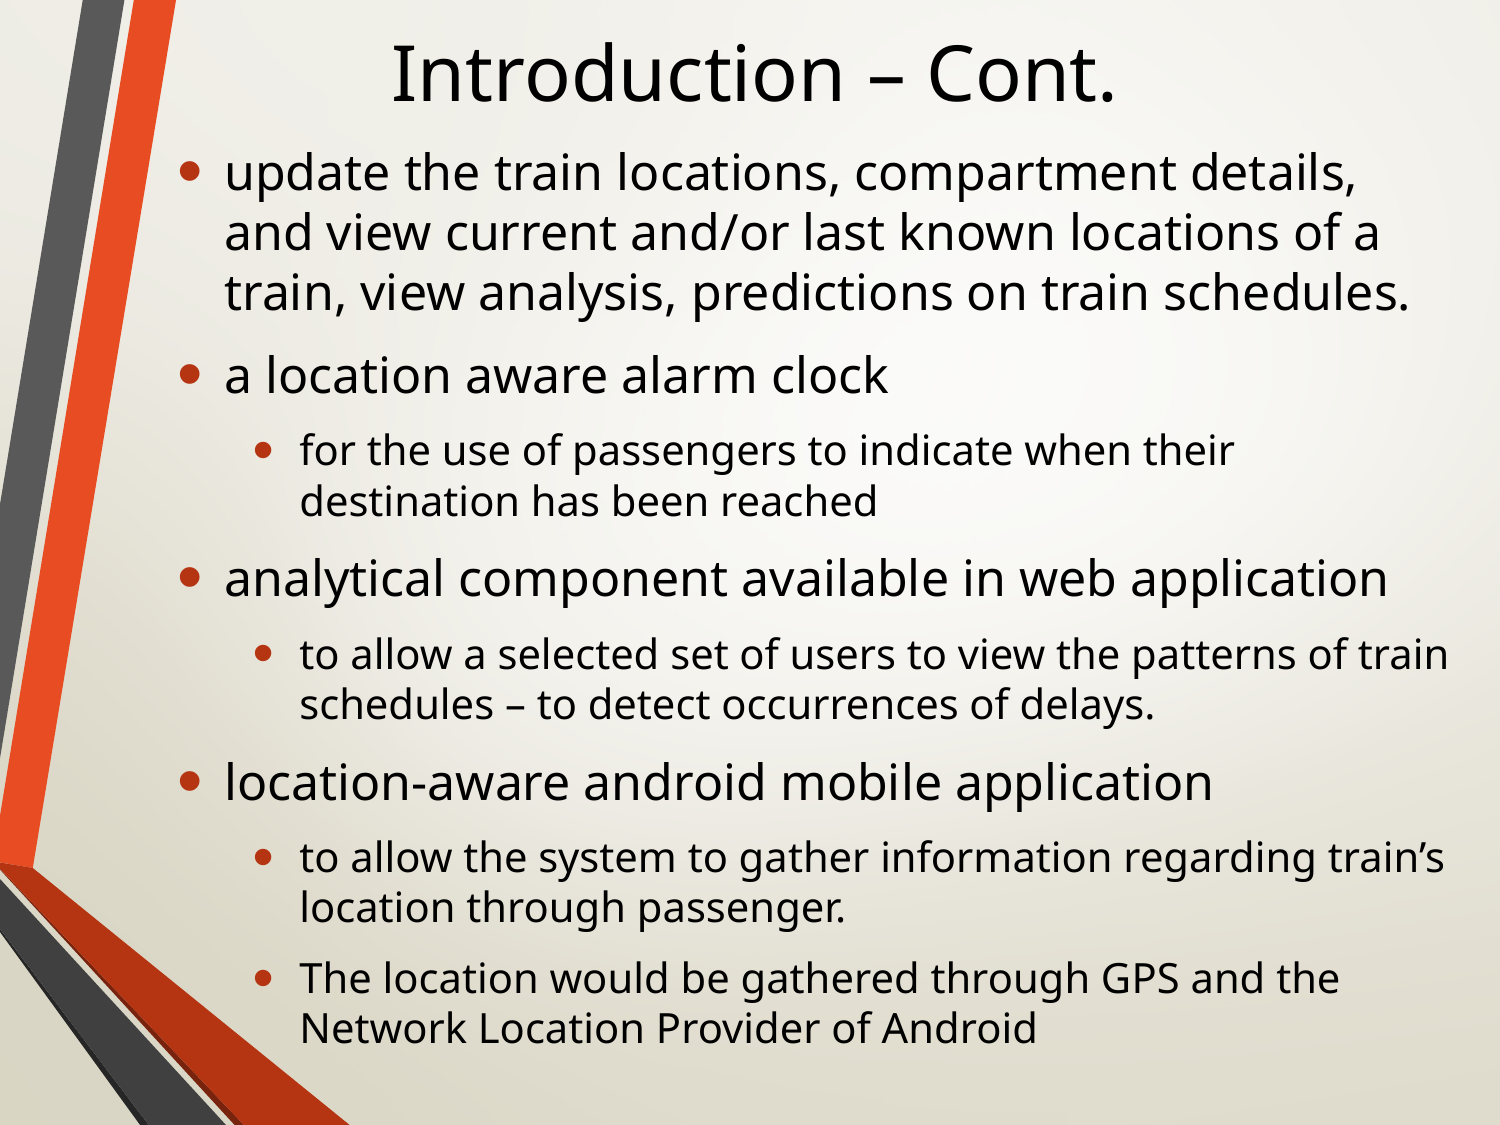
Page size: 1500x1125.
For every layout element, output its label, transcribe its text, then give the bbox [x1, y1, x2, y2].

title Introduction – Cont. [43, 15, 1468, 125]
list update the train locations, compartment details, and view current and/or last known locations of a train, view analysis, predictions on train schedules. a location aware alarm clock for the use of passengers to indicate when their destination has been reached analytical component available in web application to allow a selected set of users to view the patterns of train schedules – to detect occurrences of delays. location-aware android mobile application to allow the system to gather information regarding train’s location through passenger. The location would be gathered through GPS and the Network Location Provider of Android [162, 124, 1468, 1069]
